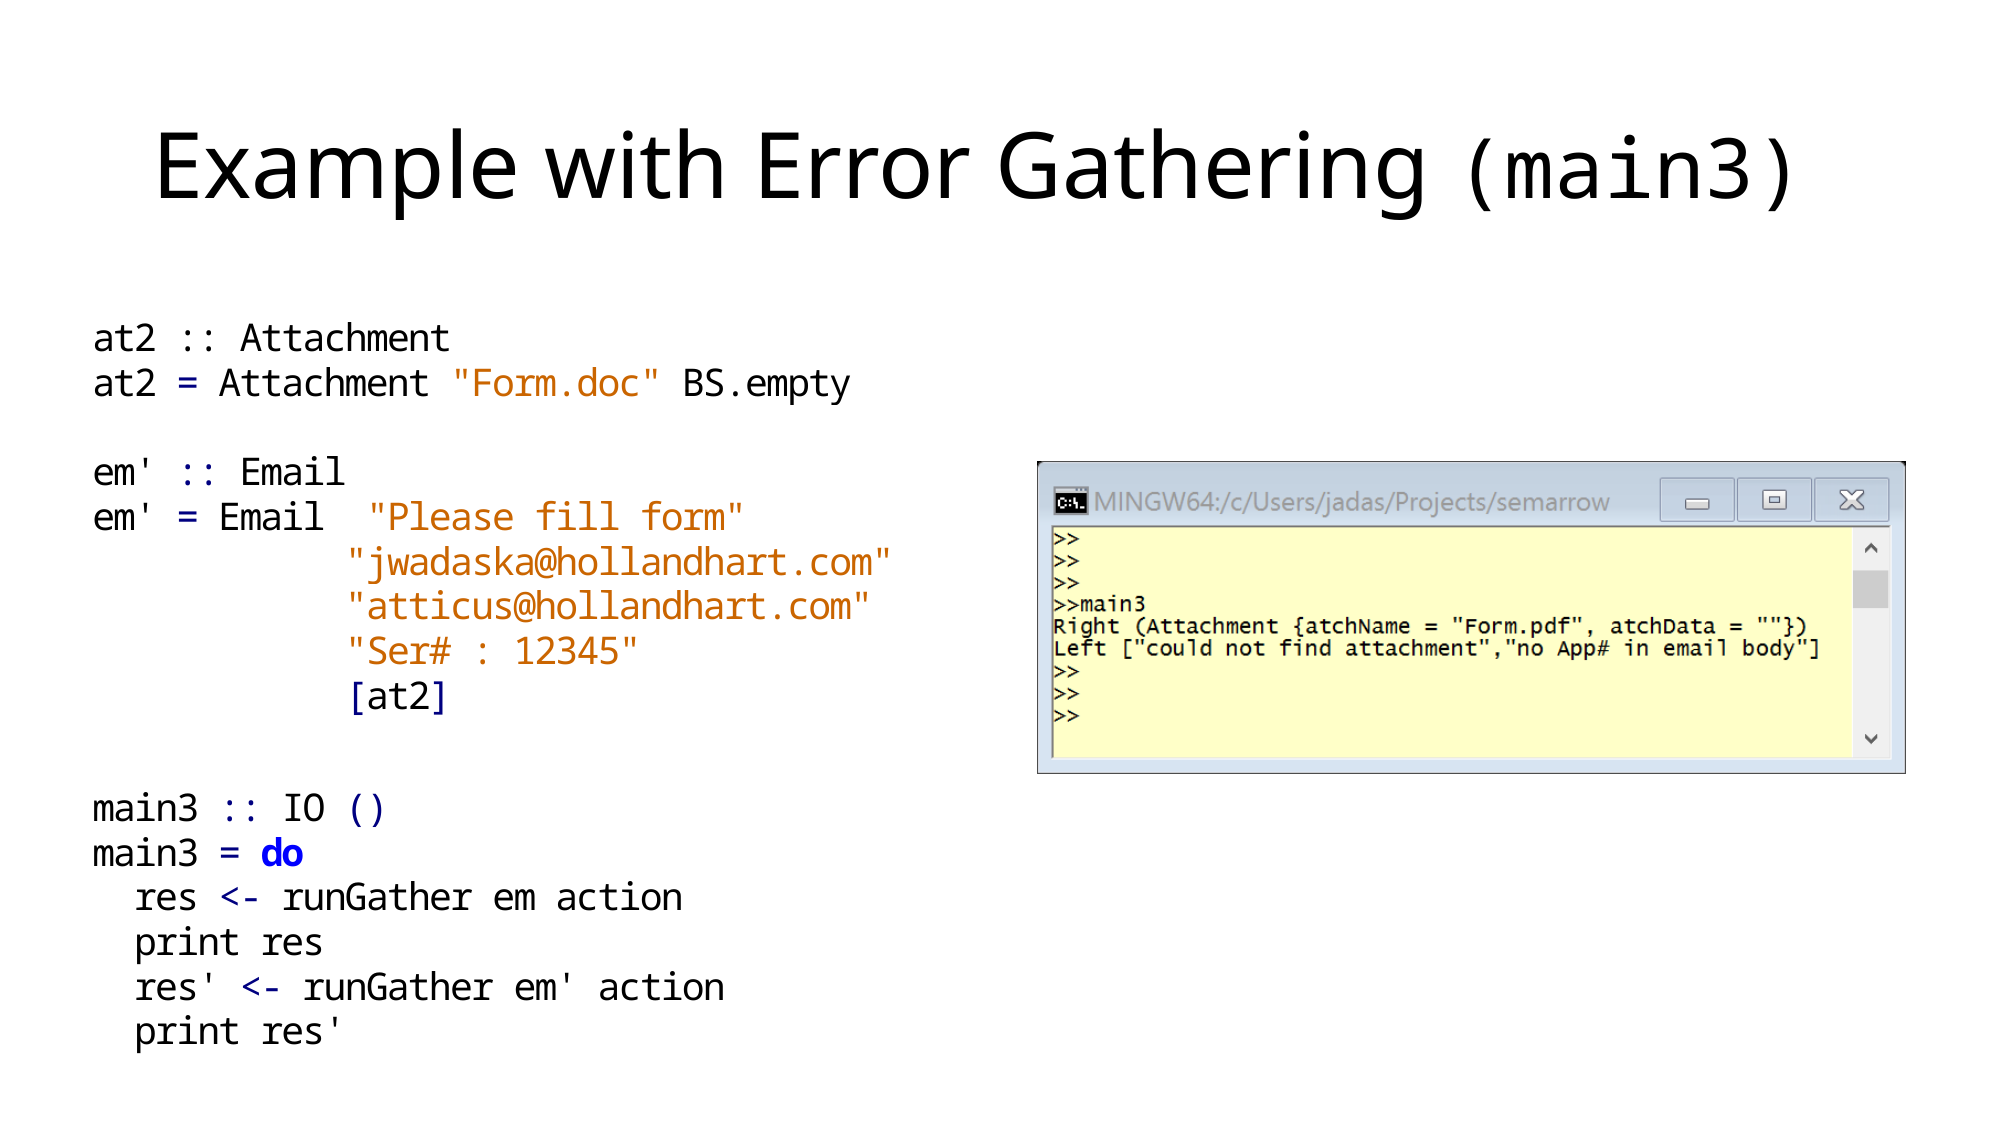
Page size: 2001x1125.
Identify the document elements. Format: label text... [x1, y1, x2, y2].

title Example with Error Gathering (main3) [137, 59, 1863, 243]
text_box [92, 243, 2000, 1110]
picture [1037, 461, 1906, 774]
